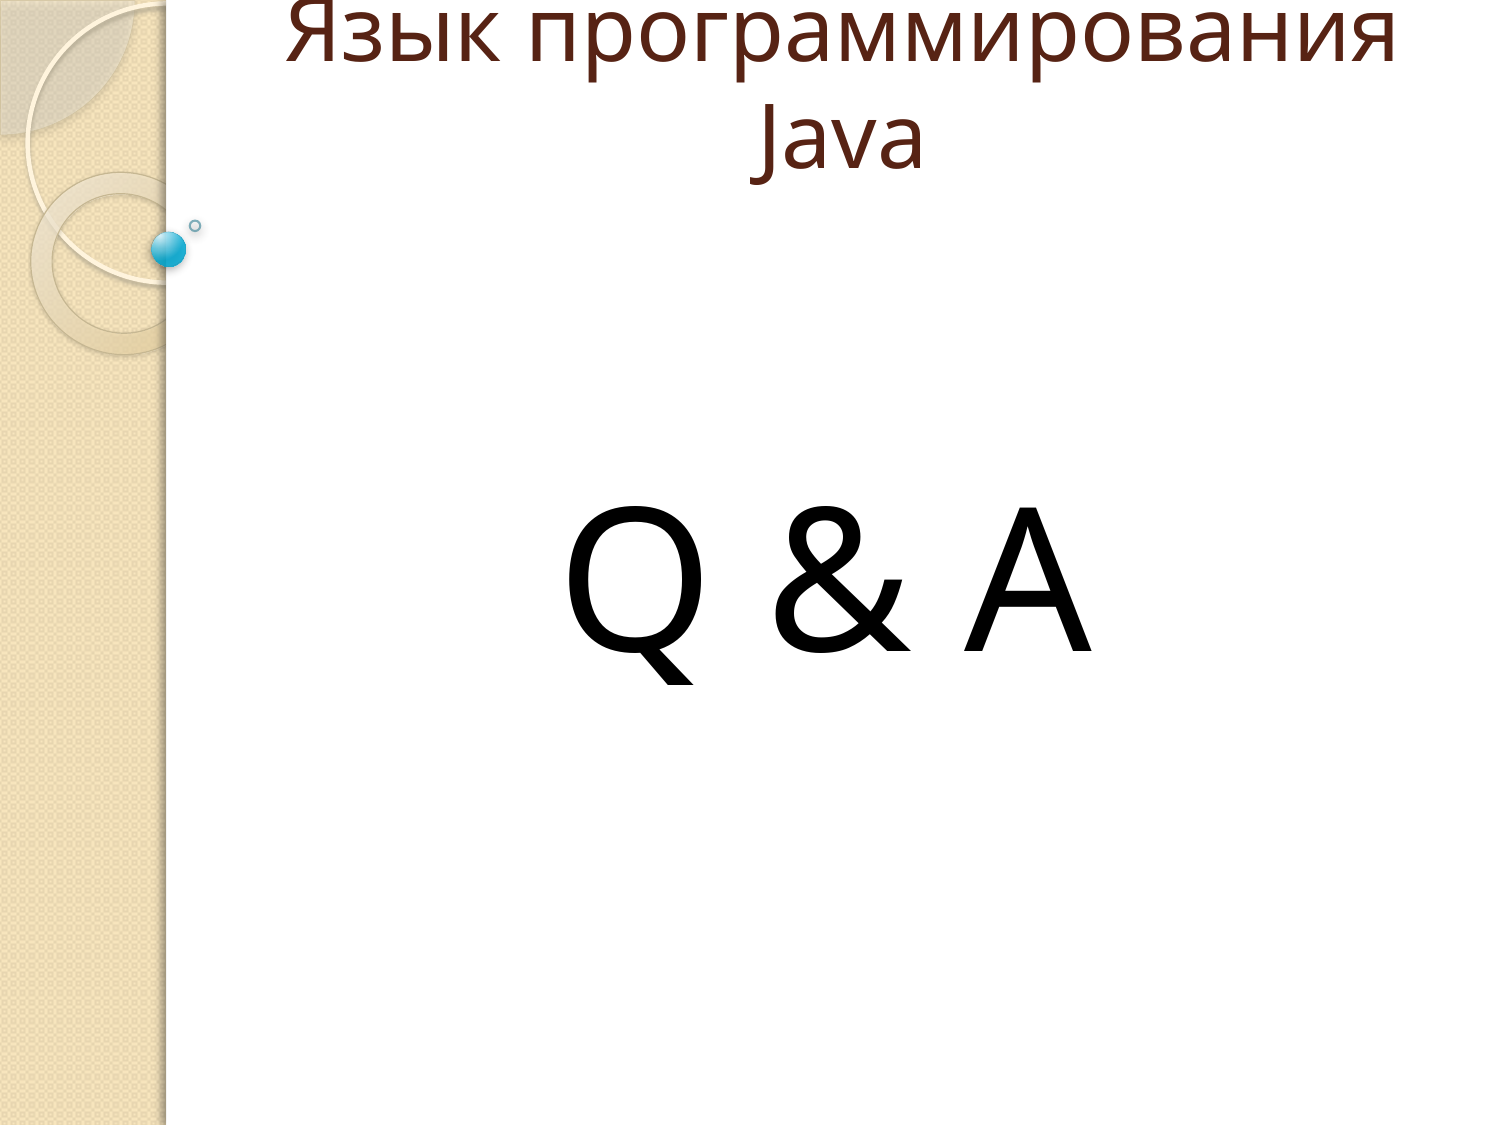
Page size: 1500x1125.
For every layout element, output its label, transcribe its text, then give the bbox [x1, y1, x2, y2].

text_box Q & A [542, 444, 1108, 700]
title Язык программирования Java [234, 54, 1450, 195]
